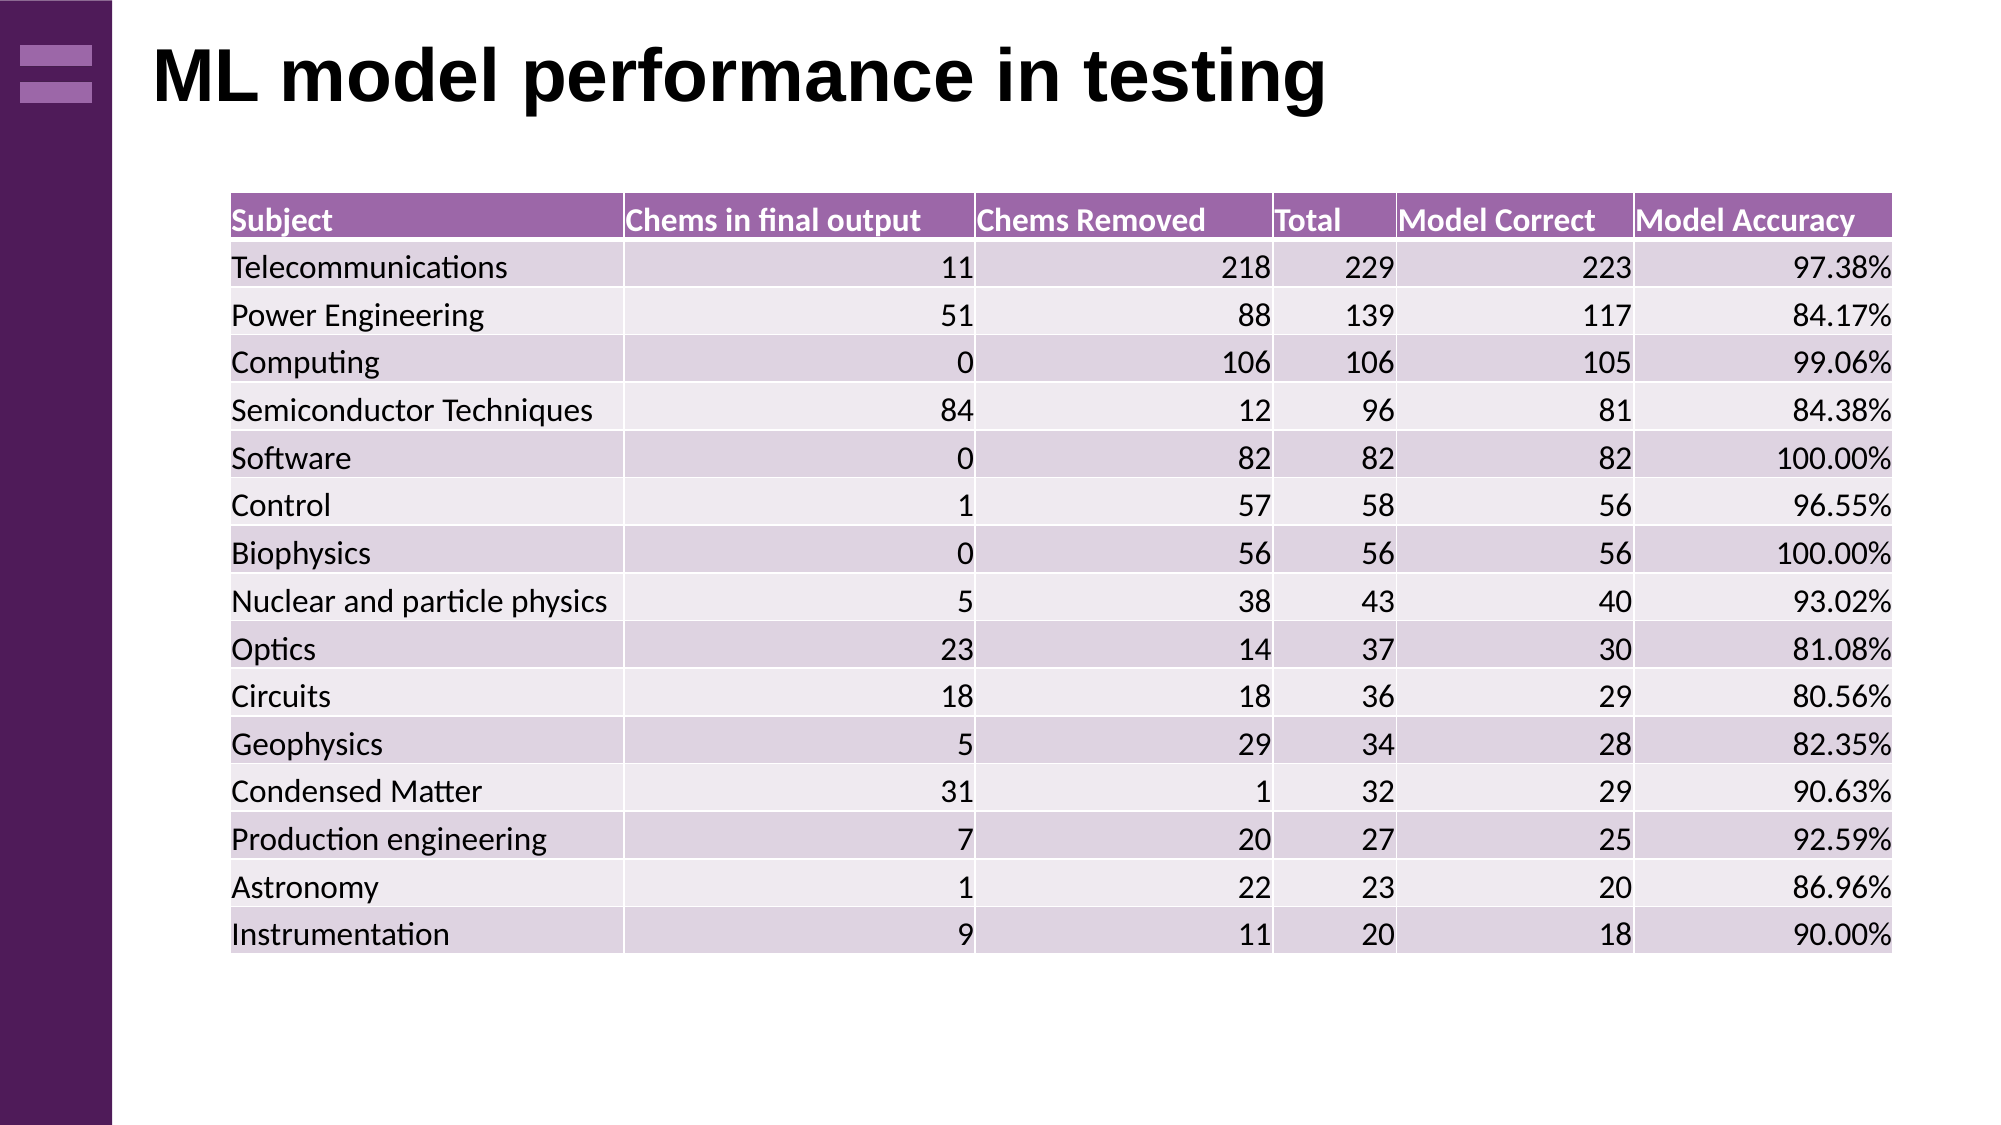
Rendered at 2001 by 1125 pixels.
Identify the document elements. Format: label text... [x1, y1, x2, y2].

table_cell 90.63% [1635, 764, 1892, 810]
table_cell 82 [1274, 431, 1396, 477]
table_cell 0 [625, 335, 974, 381]
table_cell Software [231, 431, 623, 477]
table_cell 30 [1397, 621, 1633, 667]
table_cell 18 [976, 669, 1272, 715]
table_cell 20 [1274, 907, 1396, 953]
table_cell 56 [976, 526, 1272, 572]
picture [20, 45, 92, 103]
table_cell 86.96% [1635, 860, 1892, 906]
table_cell 218 [976, 242, 1272, 286]
table_cell 96 [1274, 383, 1396, 429]
table_header Chems in final output [625, 193, 974, 237]
table_cell Computing [231, 335, 623, 381]
table_cell 57 [976, 478, 1272, 524]
table_header Total [1274, 193, 1396, 237]
table_cell 223 [1397, 242, 1633, 286]
table_cell 32 [1274, 764, 1396, 810]
table_cell 229 [1274, 242, 1396, 286]
table_cell Geophysics [231, 717, 623, 763]
table_cell Optics [231, 621, 623, 667]
table_header Subject [231, 193, 623, 237]
table_header Model Correct [1397, 193, 1633, 237]
table_cell 96.55% [1635, 478, 1892, 524]
table_cell Control [231, 478, 623, 524]
table_cell 5 [625, 574, 974, 620]
table_cell 92.59% [1635, 812, 1892, 858]
table_cell 84.17% [1635, 288, 1892, 334]
table_cell 97.38% [1635, 242, 1892, 286]
table_cell Power Engineering [231, 288, 623, 334]
table_cell 117 [1397, 288, 1633, 334]
table_cell 105 [1397, 335, 1633, 381]
table_cell 81 [1397, 383, 1633, 429]
table_cell 82 [976, 431, 1272, 477]
table_cell 56 [1274, 526, 1396, 572]
table_cell 29 [1397, 764, 1633, 810]
table_cell 7 [625, 812, 974, 858]
table_cell 27 [1274, 812, 1396, 858]
table_cell Telecommunications [231, 242, 623, 286]
table_cell 99.06% [1635, 335, 1892, 381]
table_cell 29 [976, 717, 1272, 763]
table_cell 84 [625, 383, 974, 429]
table_cell 1 [976, 764, 1272, 810]
table_cell 11 [625, 242, 974, 286]
list ML model performance in testing [137, 29, 1964, 135]
table_cell 81.08% [1635, 621, 1892, 667]
table_header Model Accuracy [1635, 193, 1892, 237]
table_cell 82.35% [1635, 717, 1892, 763]
table_cell 20 [1397, 860, 1633, 906]
table_cell Astronomy [231, 860, 623, 906]
table_cell Instrumentation [231, 907, 623, 953]
table_cell 23 [1274, 860, 1396, 906]
table_cell 11 [976, 907, 1272, 953]
table_cell 22 [976, 860, 1272, 906]
table_cell 0 [625, 431, 974, 477]
table_cell 28 [1397, 717, 1633, 763]
table_cell 139 [1274, 288, 1396, 334]
table_cell 18 [1397, 907, 1633, 953]
table_cell 20 [976, 812, 1272, 858]
table_cell 25 [1397, 812, 1633, 858]
table_cell 56 [1397, 526, 1633, 572]
table_cell 14 [976, 621, 1272, 667]
table_cell 38 [976, 574, 1272, 620]
table_cell 93.02% [1635, 574, 1892, 620]
table_cell 90.00% [1635, 907, 1892, 953]
table_cell 5 [625, 717, 974, 763]
table_cell 31 [625, 764, 974, 810]
table_cell 18 [625, 669, 974, 715]
table_cell 100.00% [1635, 526, 1892, 572]
table_cell 43 [1274, 574, 1396, 620]
table_cell Semiconductor Techniques [231, 383, 623, 429]
table_cell 88 [976, 288, 1272, 334]
table_cell 80.56% [1635, 669, 1892, 715]
table_cell 0 [625, 526, 974, 572]
table_cell Circuits [231, 669, 623, 715]
table_cell 34 [1274, 717, 1396, 763]
table_cell 40 [1397, 574, 1633, 620]
table_cell 23 [625, 621, 974, 667]
table_cell Biophysics [231, 526, 623, 572]
table_cell 37 [1274, 621, 1396, 667]
table_cell 106 [976, 335, 1272, 381]
table_cell 106 [1274, 335, 1396, 381]
table_cell 100.00% [1635, 431, 1892, 477]
table_cell 36 [1274, 669, 1396, 715]
table_cell 82 [1397, 431, 1633, 477]
table_cell 9 [625, 907, 974, 953]
table_header Chems Removed [976, 193, 1272, 237]
table_cell Production engineering [231, 812, 623, 858]
table_cell 29 [1397, 669, 1633, 715]
table_cell 58 [1274, 478, 1396, 524]
table_cell 56 [1397, 478, 1633, 524]
table_cell 84.38% [1635, 383, 1892, 429]
table_cell 1 [625, 478, 974, 524]
table_cell 12 [976, 383, 1272, 429]
table_cell 1 [625, 860, 974, 906]
table_cell 51 [625, 288, 974, 334]
table_cell Condensed Matter [231, 764, 623, 810]
table_cell Nuclear and particle physics [231, 574, 623, 620]
